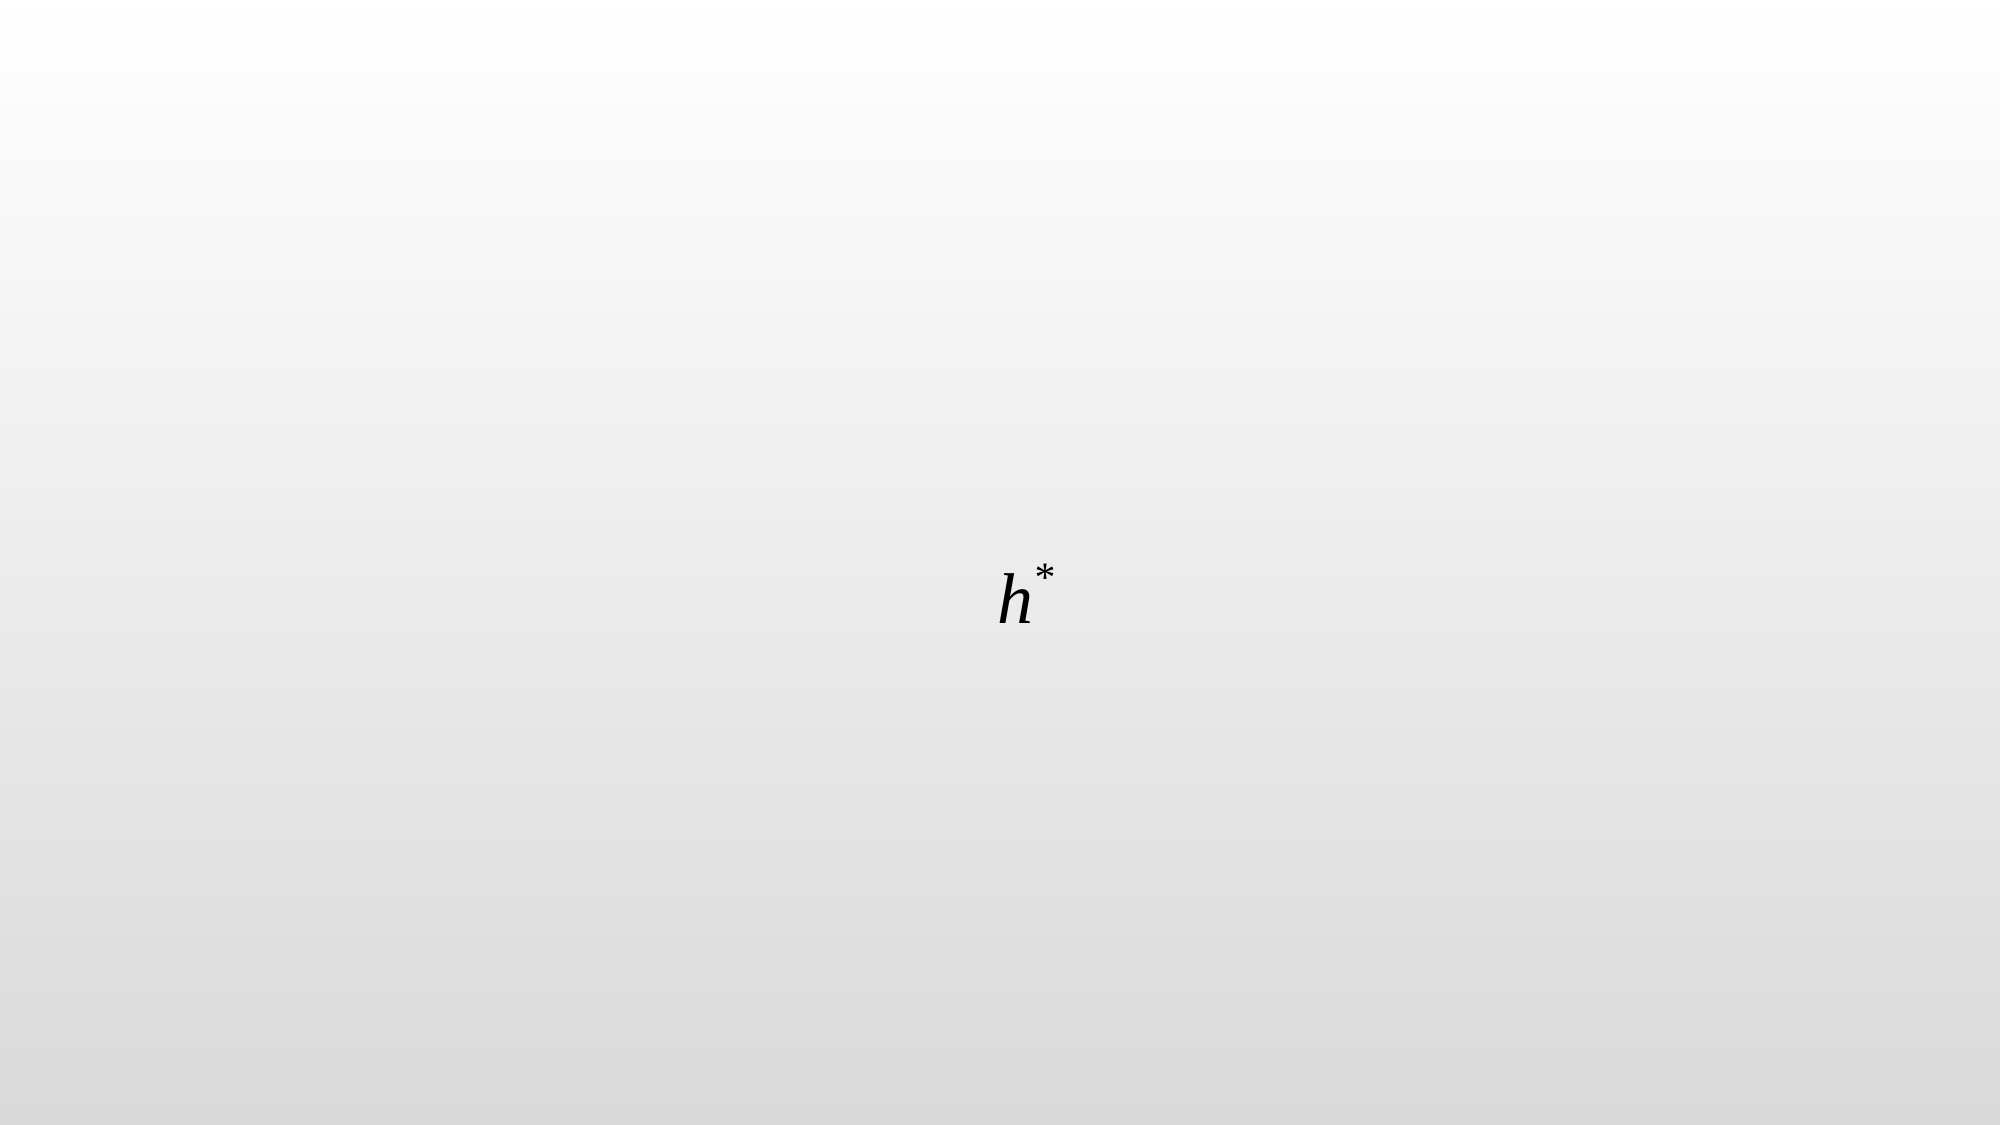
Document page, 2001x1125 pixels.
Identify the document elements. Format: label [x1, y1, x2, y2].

text_box [986, 545, 1065, 642]
